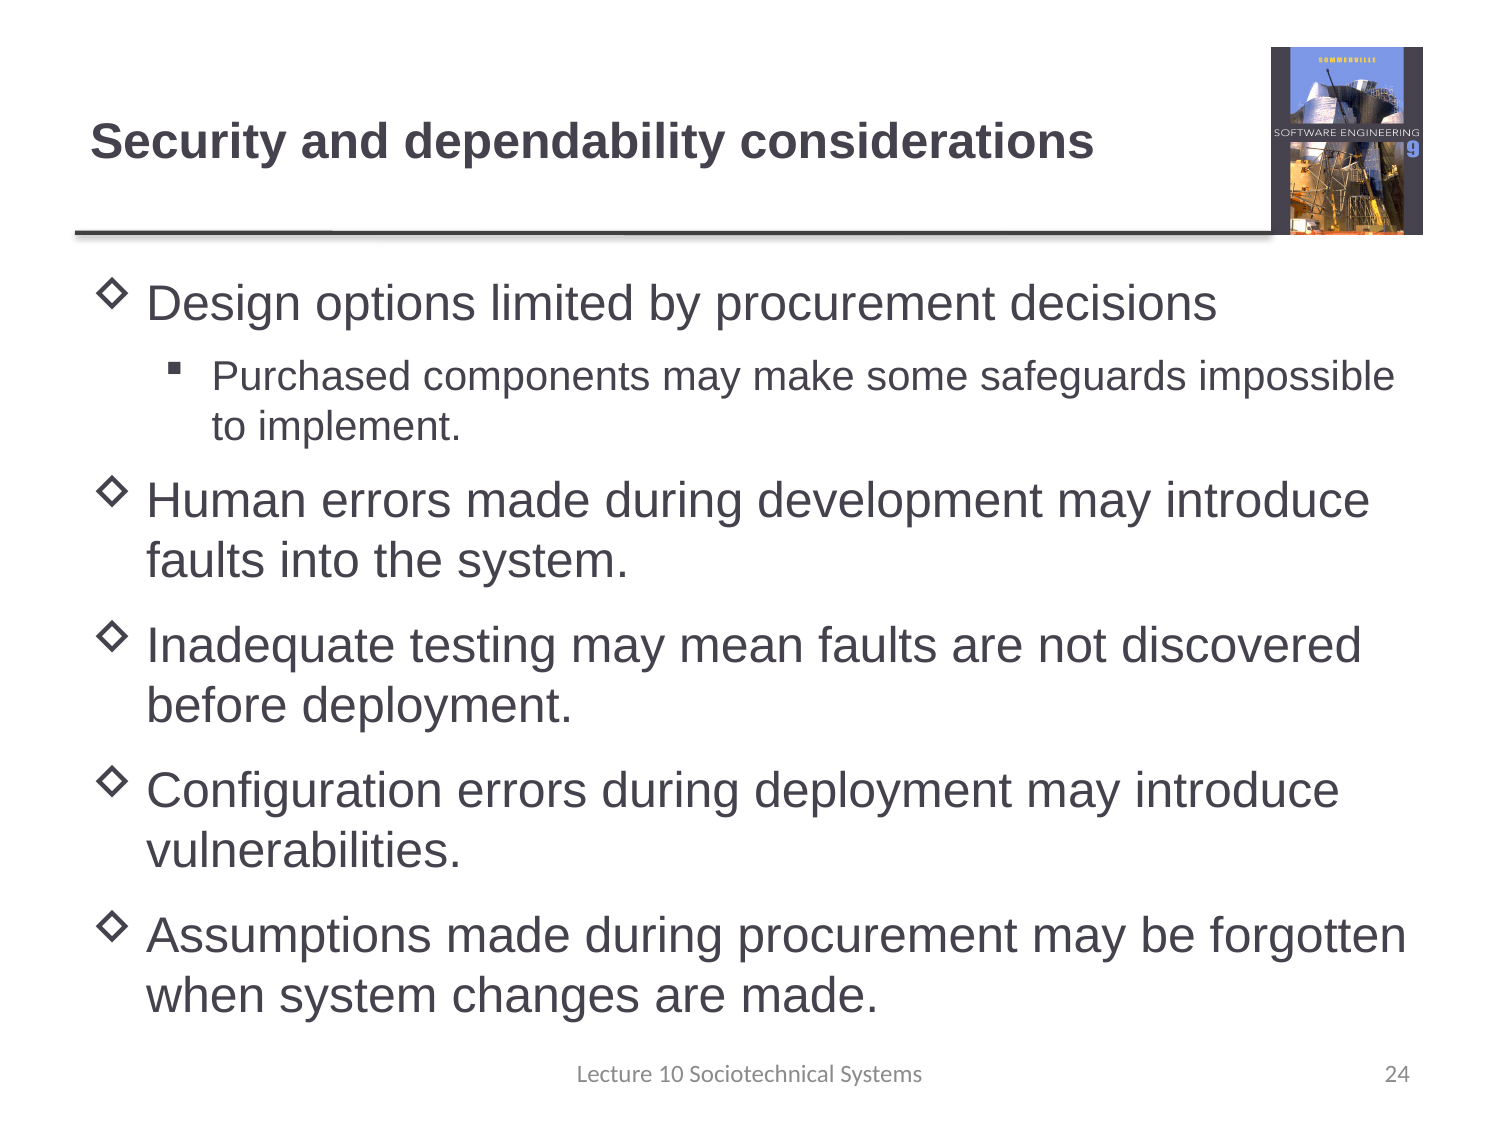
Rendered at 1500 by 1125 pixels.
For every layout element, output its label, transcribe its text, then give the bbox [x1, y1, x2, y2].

picture [1272, 47, 1423, 235]
title Security and dependability considerations [74, 44, 1272, 233]
footer Lecture 10 Sociotechnical Systems [512, 1042, 988, 1103]
slide_number 24 [1074, 1042, 1425, 1103]
list Design options limited by procurement decisions Purchased components may make some safeguards impossible to implement. Human errors made during development may introduce faults into the system. Inadequate testing may mean faults are not discovered before deployment. Configuration errors during deployment may introduce vulnerabilities. Assumptions made during procurement may be forgotten when system changes are made. [75, 262, 1425, 1005]
